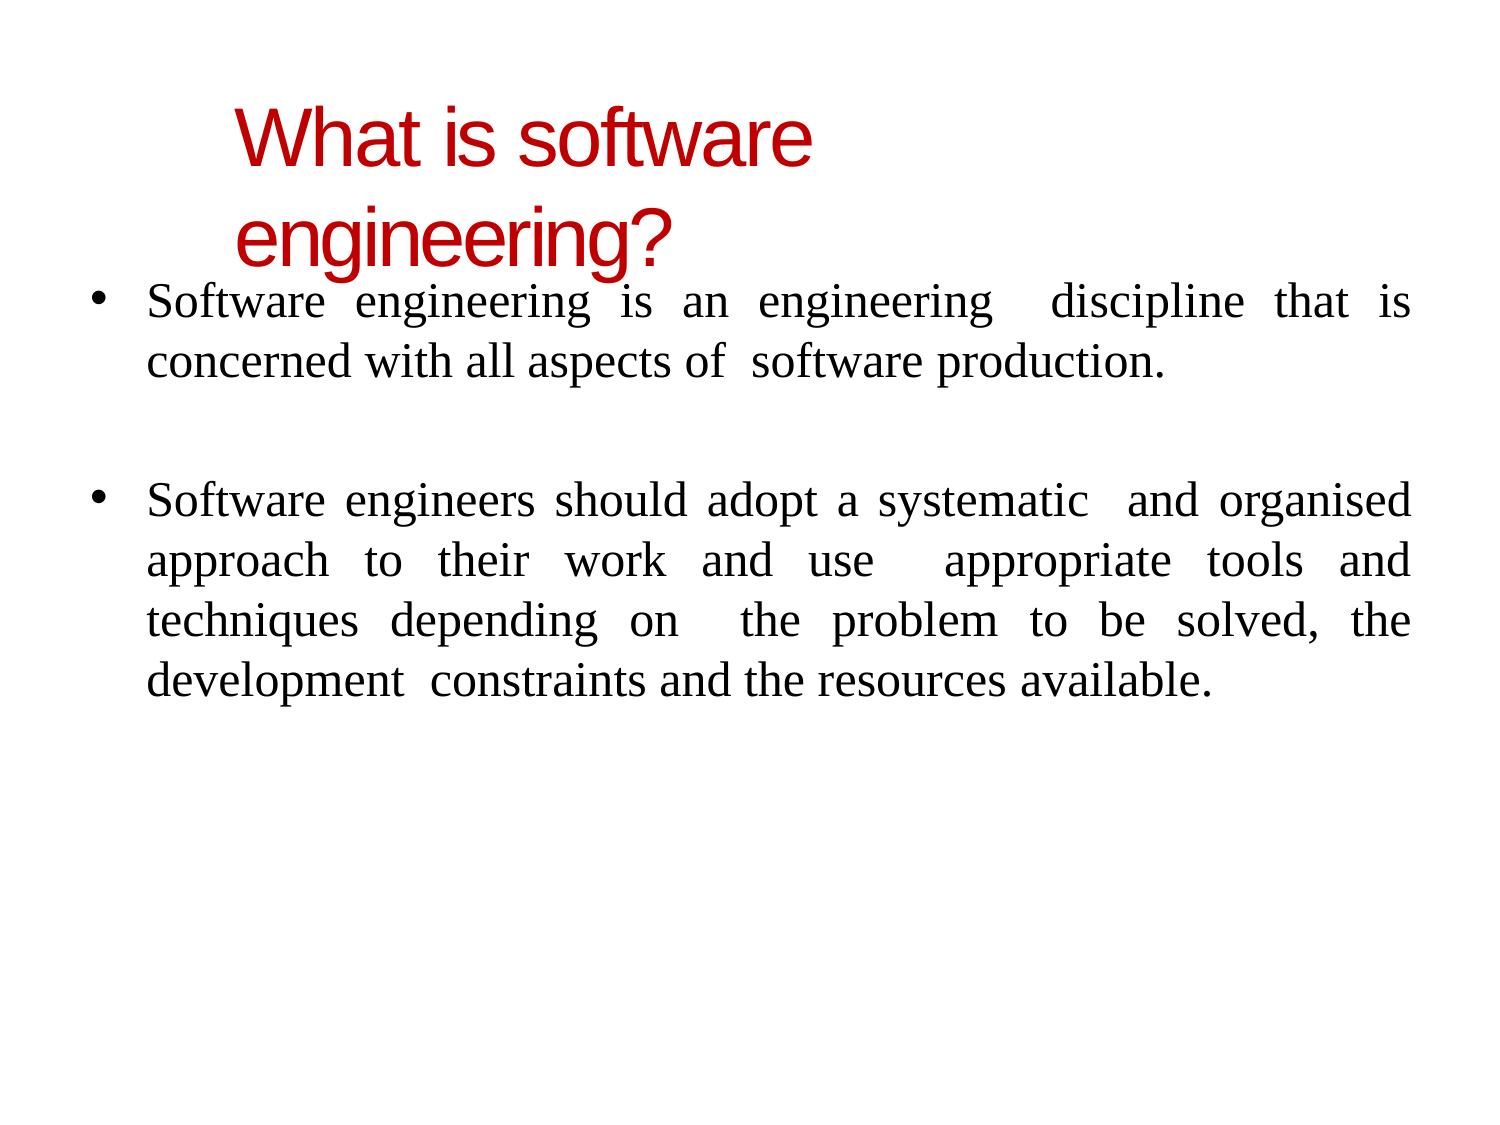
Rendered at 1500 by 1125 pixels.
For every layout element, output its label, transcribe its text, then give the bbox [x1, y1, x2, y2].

text_box Software engineering is an engineering discipline that is concerned with all aspects of software production. Software engineers should adopt a systematic and organised approach to their work and use appropriate tools and techniques depending on the problem to be solved, the development constraints and the resources available. [87, 265, 1413, 707]
title What is software engineering? [232, 81, 1268, 265]
